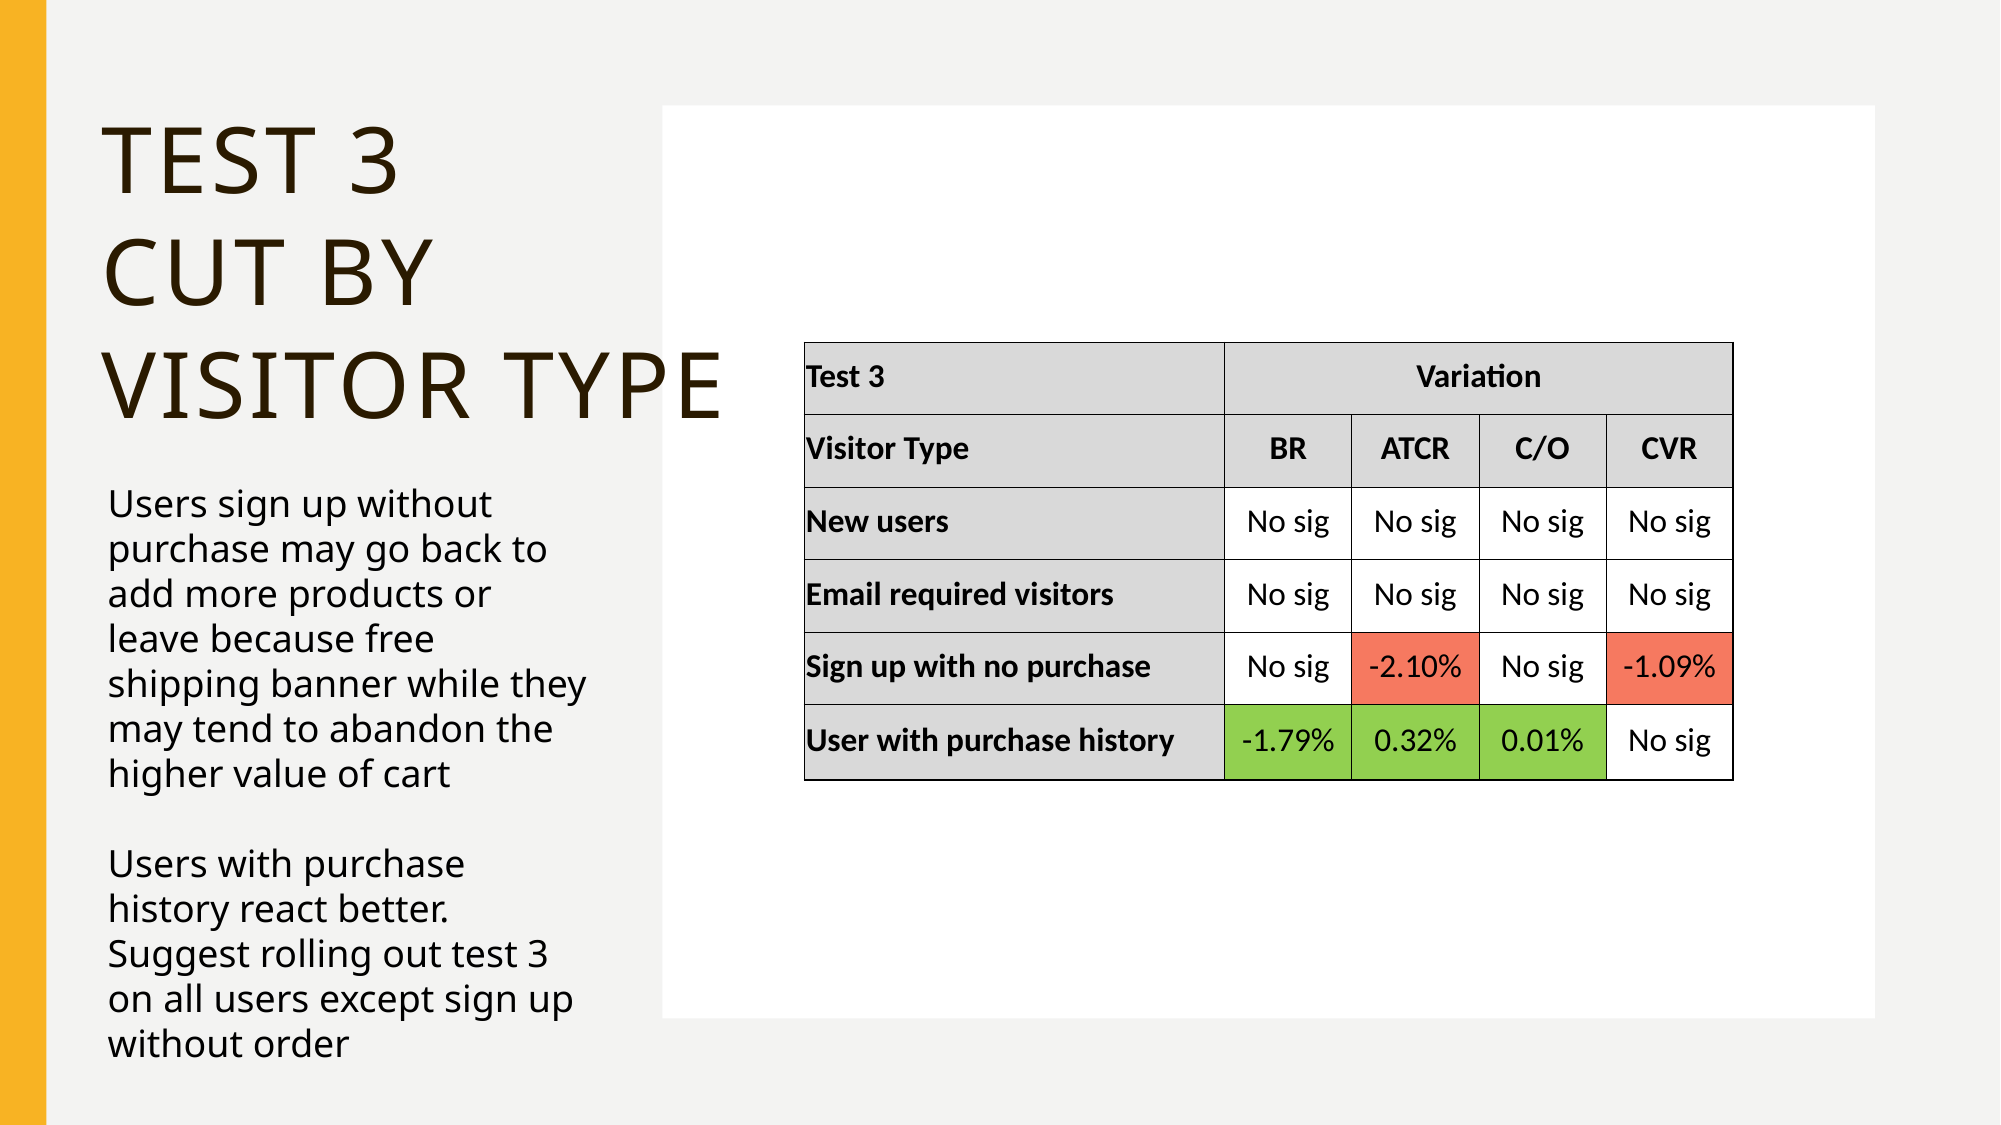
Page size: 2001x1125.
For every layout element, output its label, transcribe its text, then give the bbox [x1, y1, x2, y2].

table_cell CVR [1607, 415, 1732, 487]
table_cell BR [1225, 415, 1351, 487]
table_cell No sig [1352, 560, 1479, 632]
table_cell No sig [1225, 488, 1351, 559]
table_header Variation [1225, 343, 1732, 414]
table_cell C/O [1480, 415, 1606, 487]
table_cell Visitor Type [805, 415, 1224, 487]
title Test 3 cut by visitor type [86, 53, 764, 491]
table_cell No sig [1480, 633, 1606, 704]
table_header Test 3 [805, 343, 1224, 414]
table_cell No sig [1607, 705, 1732, 779]
table_cell User with purchase history [805, 705, 1224, 779]
text_box [0, 0, 47, 1125]
table_cell -2.10% [1352, 633, 1479, 704]
text_box [661, 104, 1876, 1019]
table_cell ATCR [1352, 415, 1479, 487]
table_cell No sig [1480, 560, 1606, 632]
table_cell No sig [1480, 488, 1606, 559]
table_cell No sig [1607, 560, 1732, 632]
table_cell Sign up with no purchase [805, 633, 1224, 704]
text_box Users sign up without purchase may go back to add more products or leave because free shipping banner while they may tend to abandon the higher value of cart Users with purchase history react better. Suggest rolling out test 3 on all users except sign up without order [92, 472, 609, 1073]
text_box [47, 0, 2000, 1125]
table_cell No sig [1225, 560, 1351, 632]
table_cell No sig [1607, 488, 1732, 559]
table_cell -1.79% [1225, 705, 1351, 779]
table_cell No sig [1225, 633, 1351, 704]
table_cell -1.09% [1607, 633, 1732, 704]
table_cell 0.32% [1352, 705, 1479, 779]
table_cell 0.01% [1480, 705, 1606, 779]
table_cell Email required visitors [805, 560, 1224, 632]
table_cell New users [805, 488, 1224, 559]
table_cell No sig [1352, 488, 1479, 559]
